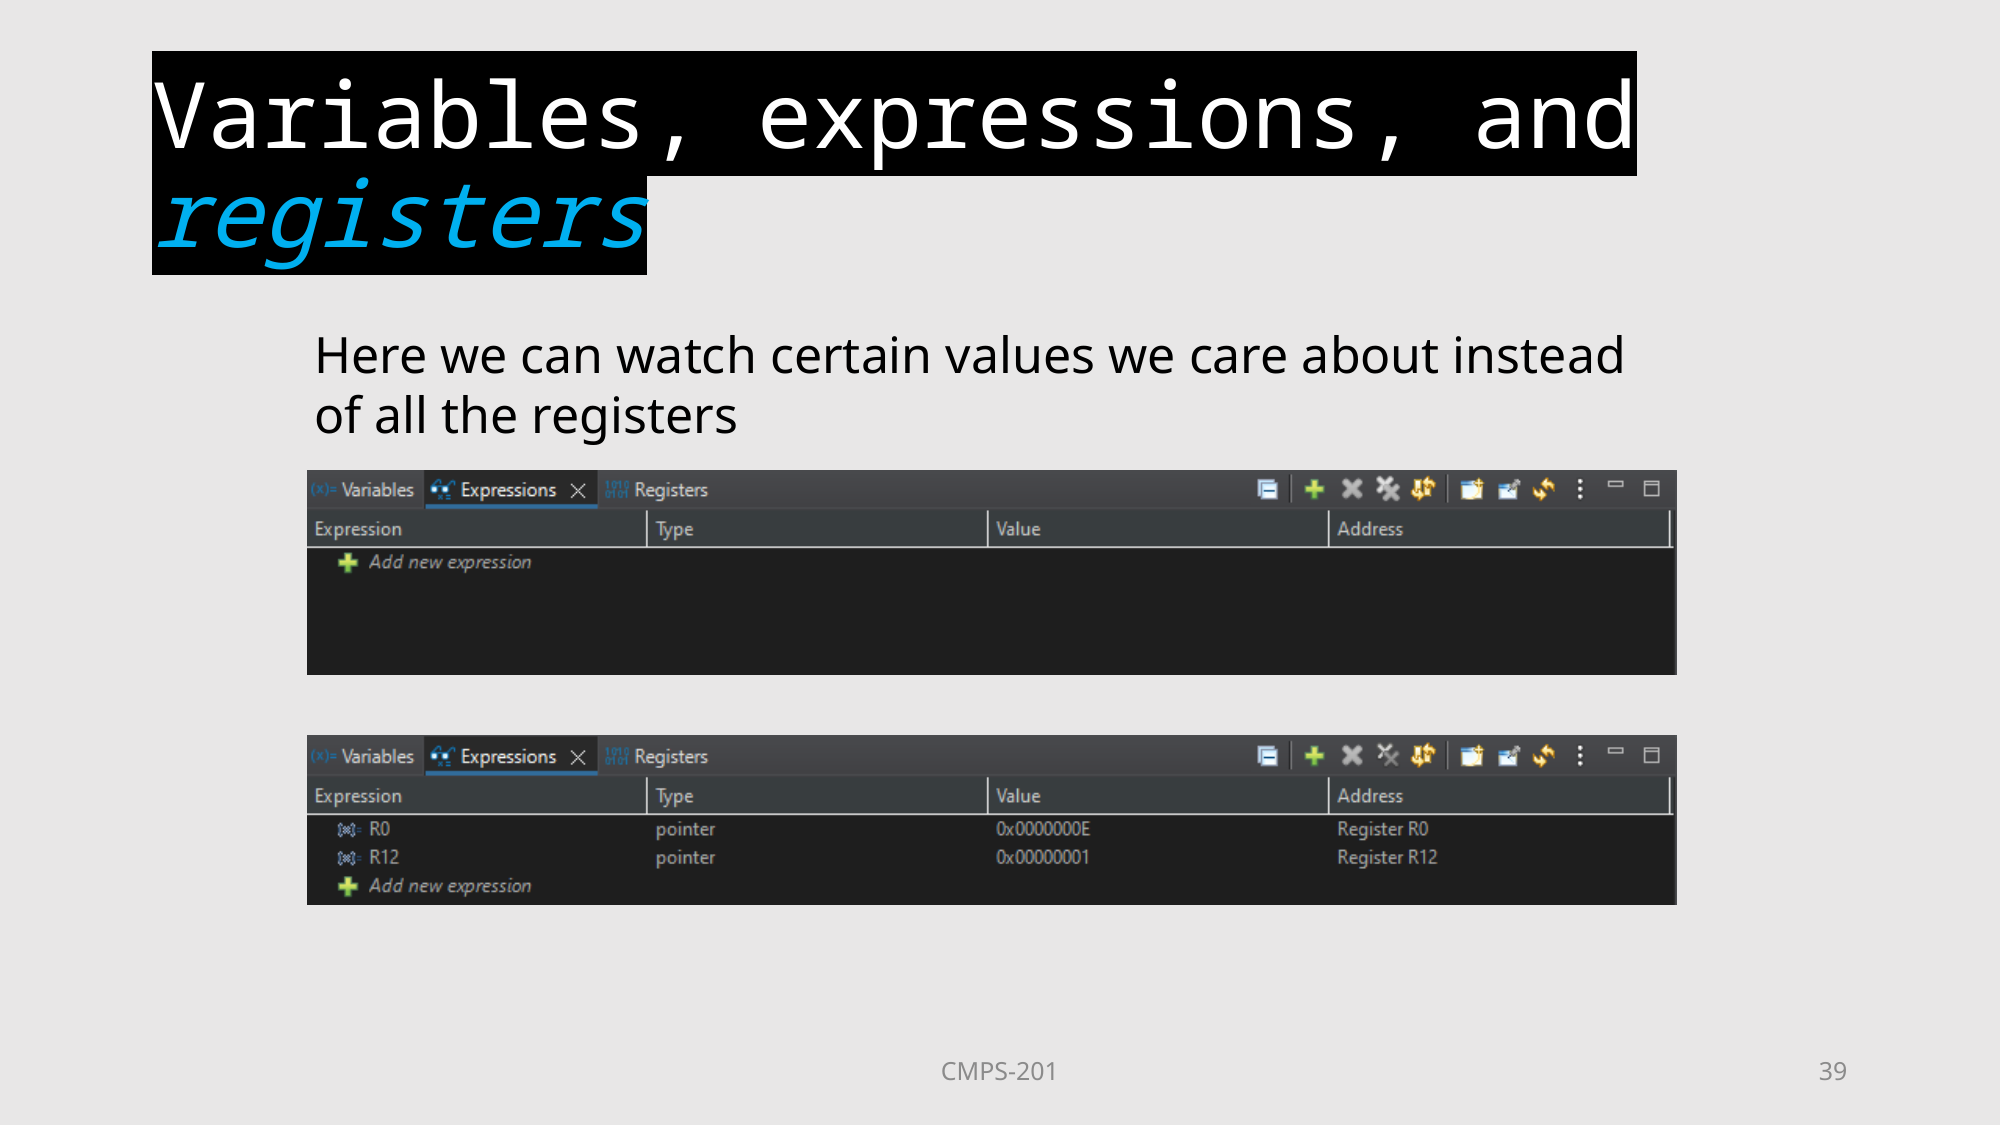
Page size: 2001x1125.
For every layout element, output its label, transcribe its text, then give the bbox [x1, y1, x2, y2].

picture [307, 735, 1677, 905]
title Variables, expressions, and registers [137, 59, 1863, 278]
slide_number 39 [1412, 1042, 1863, 1103]
footer CMPS-201 [662, 1042, 1338, 1103]
picture [307, 470, 1677, 675]
text_box Here we can watch certain values we care about instead of all the registers [299, 316, 1685, 451]
